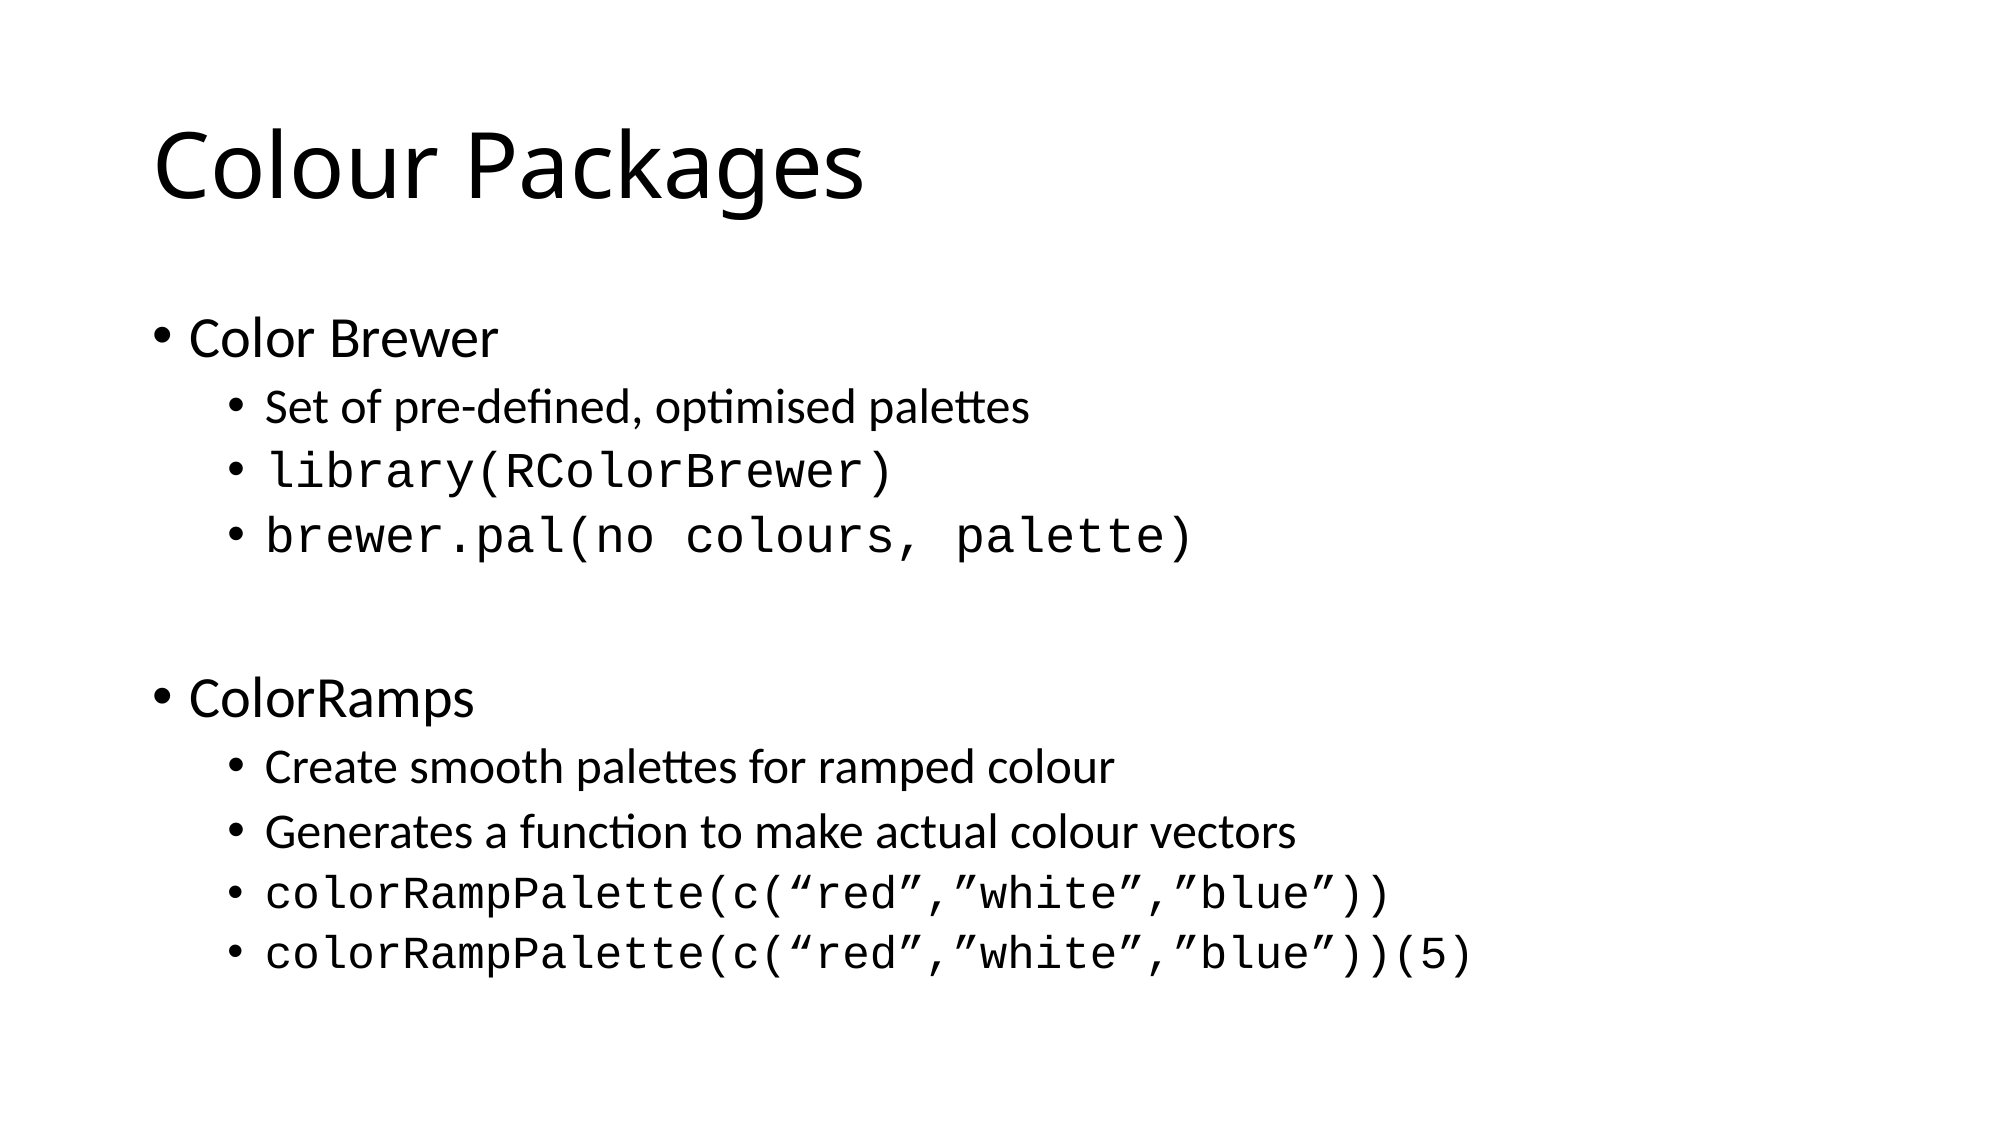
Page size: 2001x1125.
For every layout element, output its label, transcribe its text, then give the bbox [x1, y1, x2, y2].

list Color Brewer Set of pre-defined, optimised palettes library(RColorBrewer) brewer.pal(no colours, palette) ColorRamps Create smooth palettes for ramped colour Generates a function to make actual colour vectors colorRampPalette(c(“red”,”white”,”blue”)) colorRampPalette(c(“red”,”white”,”blue”))(5) [137, 299, 1863, 1014]
title Colour Packages [137, 59, 1863, 278]
